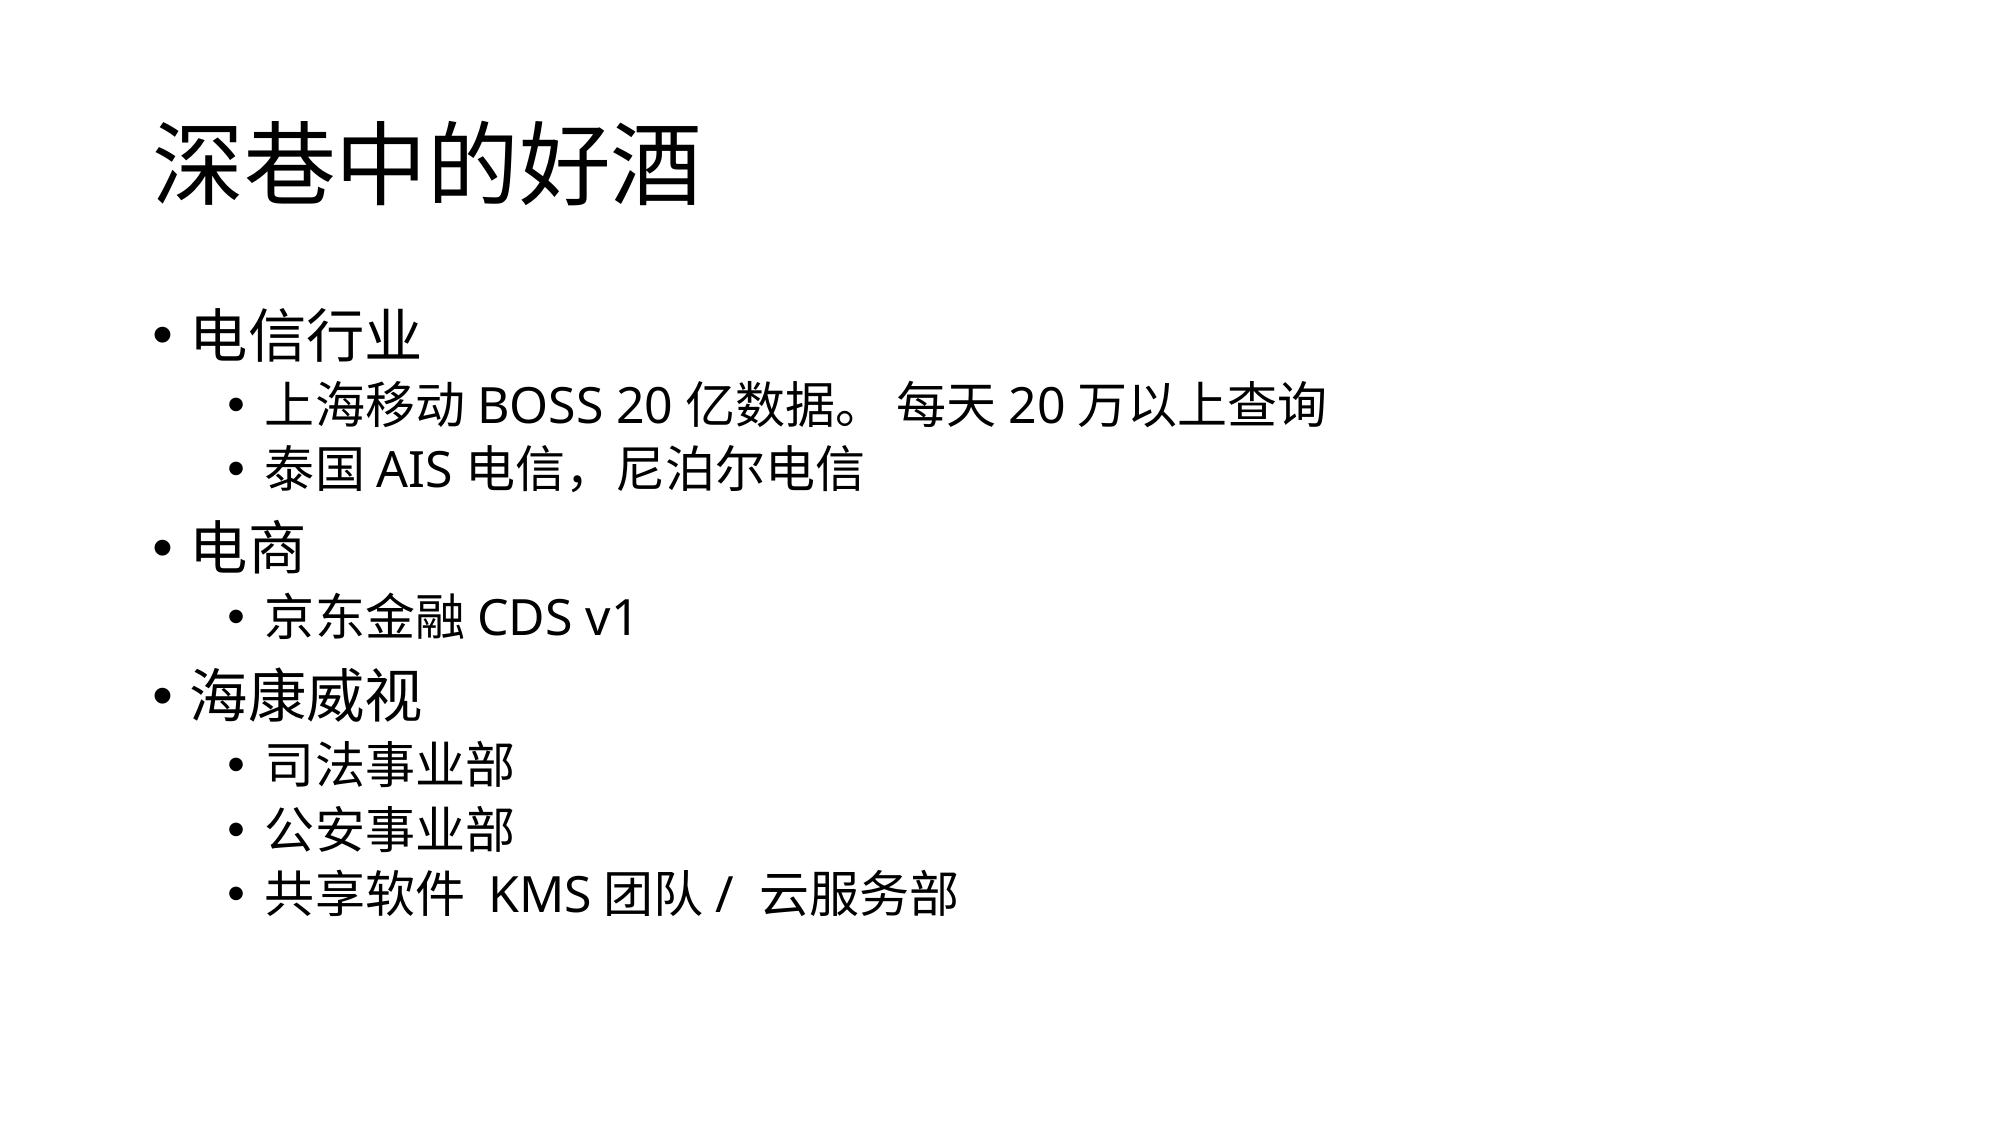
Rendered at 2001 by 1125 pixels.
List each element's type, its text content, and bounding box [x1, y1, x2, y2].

list 电信行业 上海移动BOSS 20亿数据。 每天20万以上查询 泰国AIS电信，尼泊尔电信 电商 京东金融CDS v1 海康威视 司法事业部 公安事业部 共享软件 KMS团队/ 云服务部 [137, 299, 1863, 1014]
title 深巷中的好酒 [137, 59, 1863, 278]
